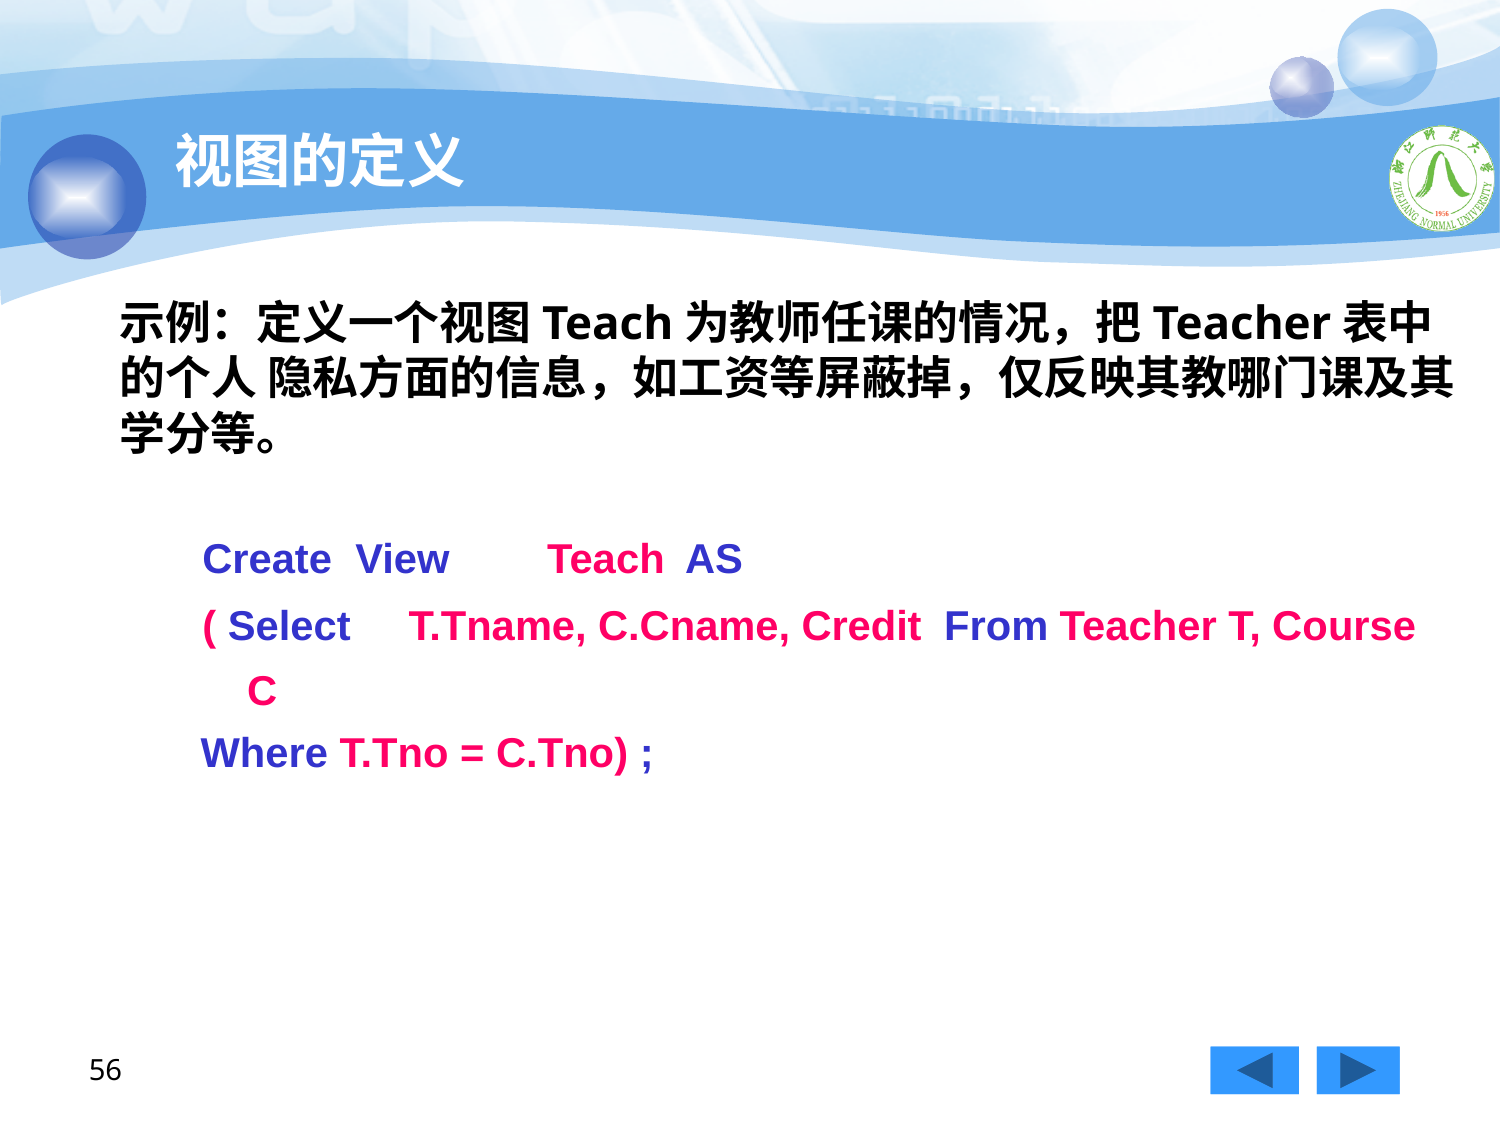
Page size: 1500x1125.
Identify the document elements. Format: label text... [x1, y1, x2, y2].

text_box 示例：定义一个视图Teach为教师任课的情况，把Teacher表中的个人 隐私方面的信息，如工资等屏蔽掉，仅反映其教哪门课及其学分等。 [118, 290, 1465, 460]
picture [0, 0, 1500, 113]
picture [1388, 125, 1495, 232]
slide_number 56 [41, 1023, 138, 1099]
title 视图的定义 [159, 112, 1055, 205]
text_box Create View Teach AS ( Select T.Tname, C.Cname, Credit From Teacher T, Course C Where T.Tno = C.Tno) ; [200, 515, 1465, 776]
